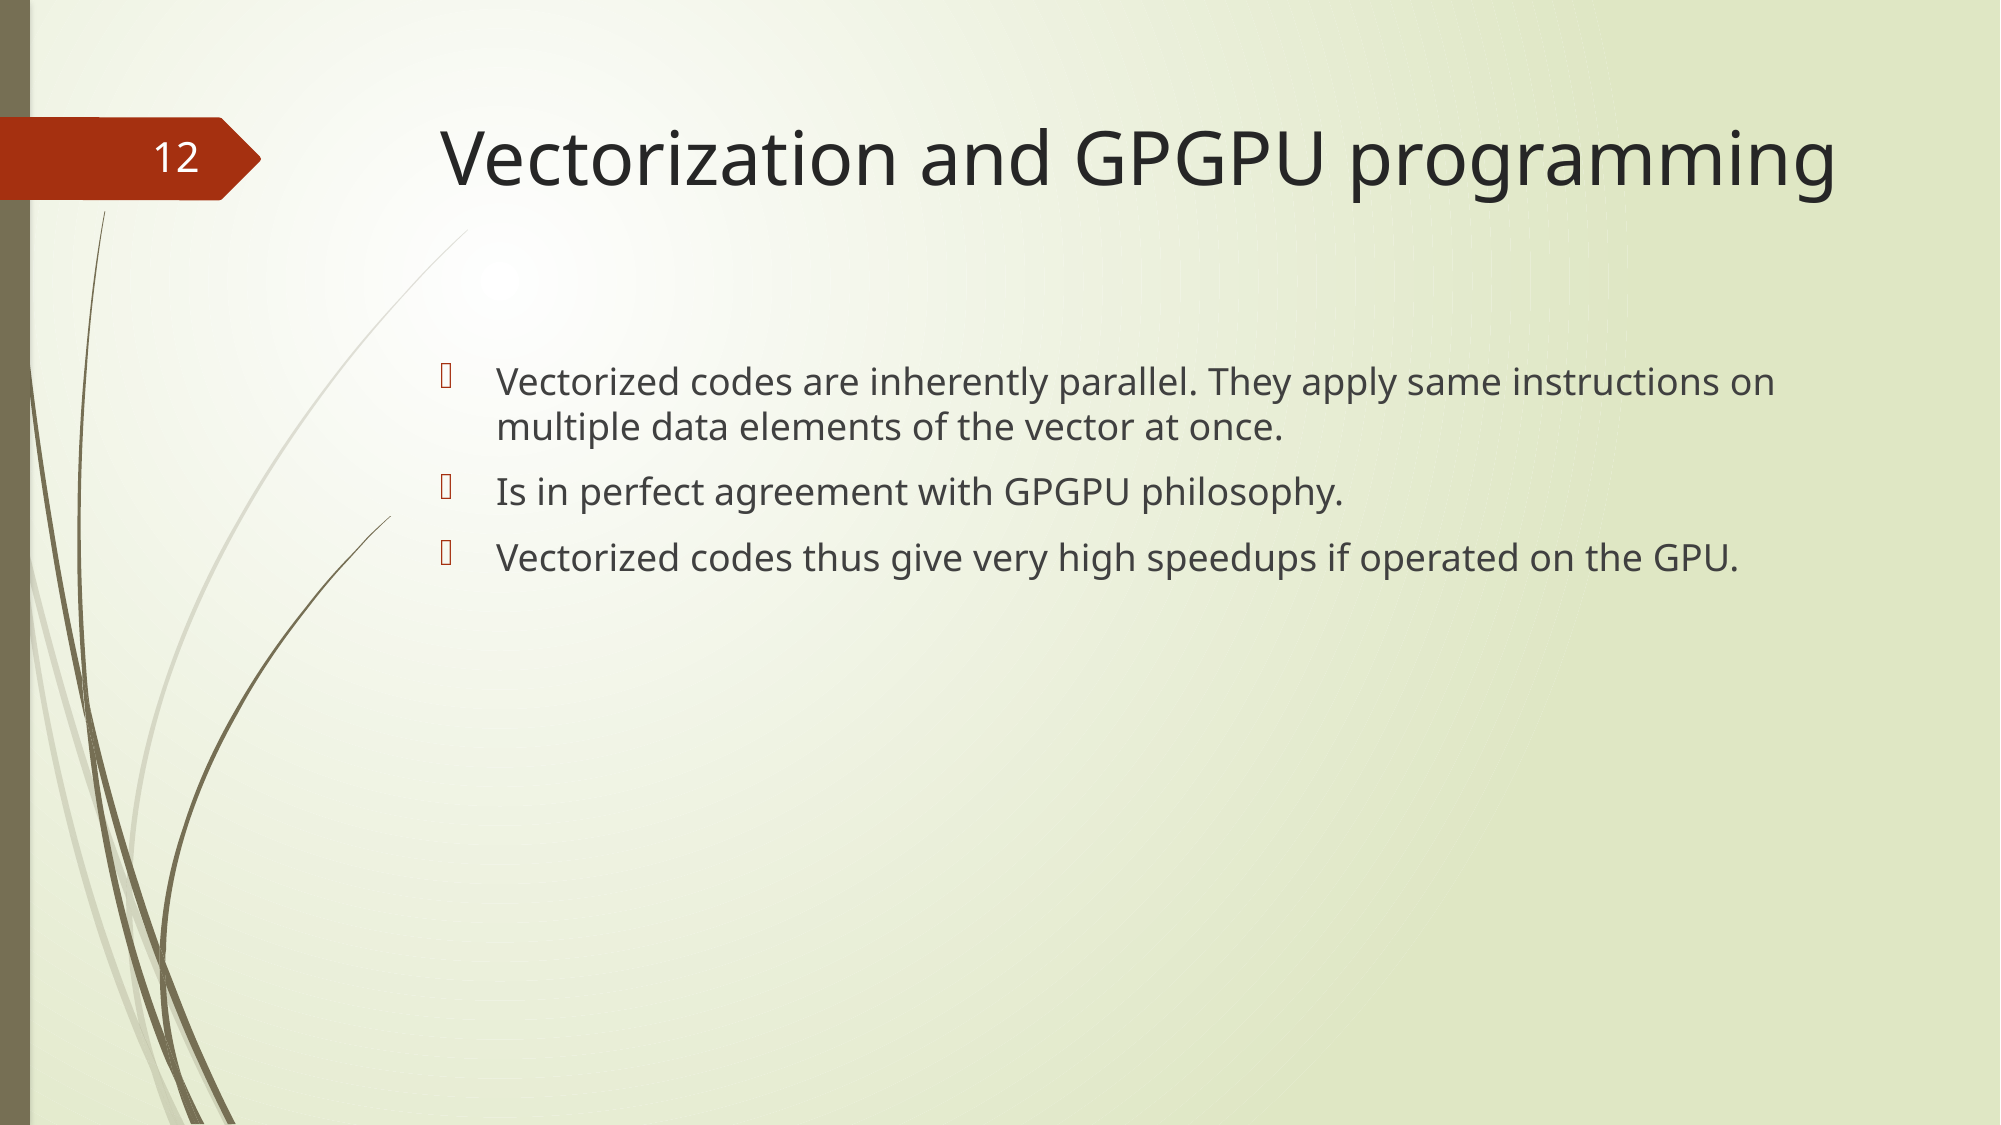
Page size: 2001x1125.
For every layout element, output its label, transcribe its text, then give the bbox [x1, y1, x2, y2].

list Vectorized codes are inherently parallel. They apply same instructions on multiple data elements of the vector at once. Is in perfect agreement with GPGPU philosophy. Vectorized codes thus give very high speedups if operated on the GPU. [424, 350, 1888, 970]
slide_number 12 [87, 129, 216, 190]
title Vectorization and GPGPU programming [425, 102, 1888, 313]
